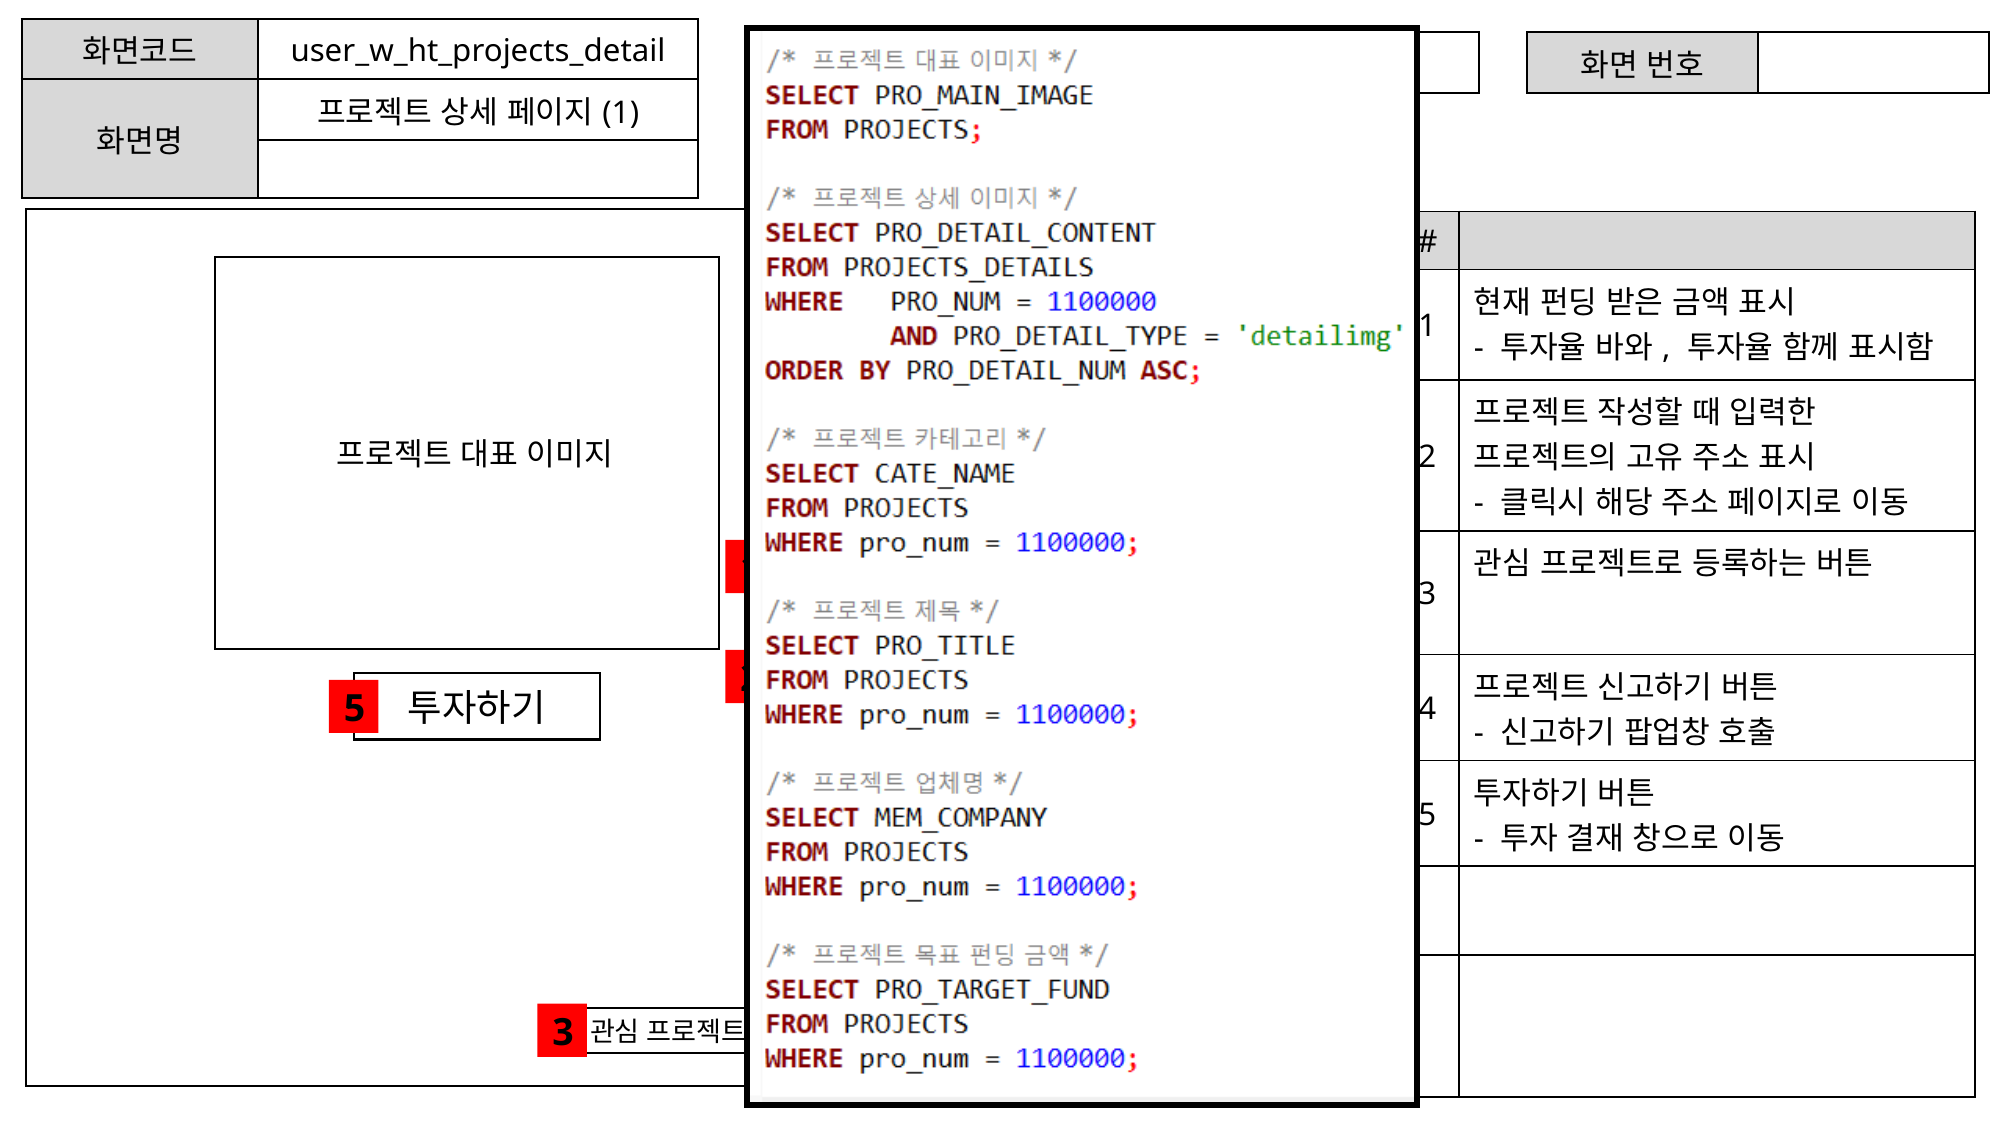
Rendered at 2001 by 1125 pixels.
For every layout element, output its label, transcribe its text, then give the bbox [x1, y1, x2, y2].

table_header [1759, 33, 1988, 92]
table_cell 프로젝트 신고하기 버튼 - 신고하기 팝업창 호출 [1460, 655, 1974, 760]
table_cell 1 [1420, 270, 1458, 379]
table_cell 현재 펀딩 받은 금액 표시 - 투자율 바와, 투자율 함께 표시함 [1460, 270, 1974, 379]
table_header # [1420, 212, 1458, 269]
table_cell [259, 141, 697, 197]
table_header [1460, 212, 1974, 269]
table_cell [1460, 956, 1974, 1096]
table_header user_w_ht_projects_detail [259, 20, 697, 78]
table_cell 3 [1420, 532, 1458, 654]
table_cell 2 [1420, 381, 1458, 530]
table_cell 관심 프로젝트로 등록하는 버튼 [1460, 532, 1974, 654]
table_cell 투자하기 버튼 - 투자 결재 창으로 이동 [1460, 761, 1974, 865]
table_cell 프로젝트 상세 페이지(1) [259, 80, 697, 139]
table_cell [1460, 867, 1974, 954]
table_cell [1420, 956, 1458, 1096]
table_cell [1420, 867, 1458, 954]
table_header [1420, 33, 1478, 92]
table_header 화면코드 [23, 20, 257, 78]
picture [750, 31, 1415, 1102]
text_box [25, 208, 750, 1087]
table_cell 5 [1420, 761, 1458, 865]
table_cell 4 [1420, 655, 1458, 760]
table_cell 화면명 [23, 80, 257, 197]
table_header 화면 번호 [1528, 33, 1757, 92]
table_cell 프로젝트 작성할 때 입력한 프로젝트의 고유 주소 표시 - 클릭시 해당 주소 페이지로 이동 [1460, 381, 1974, 530]
